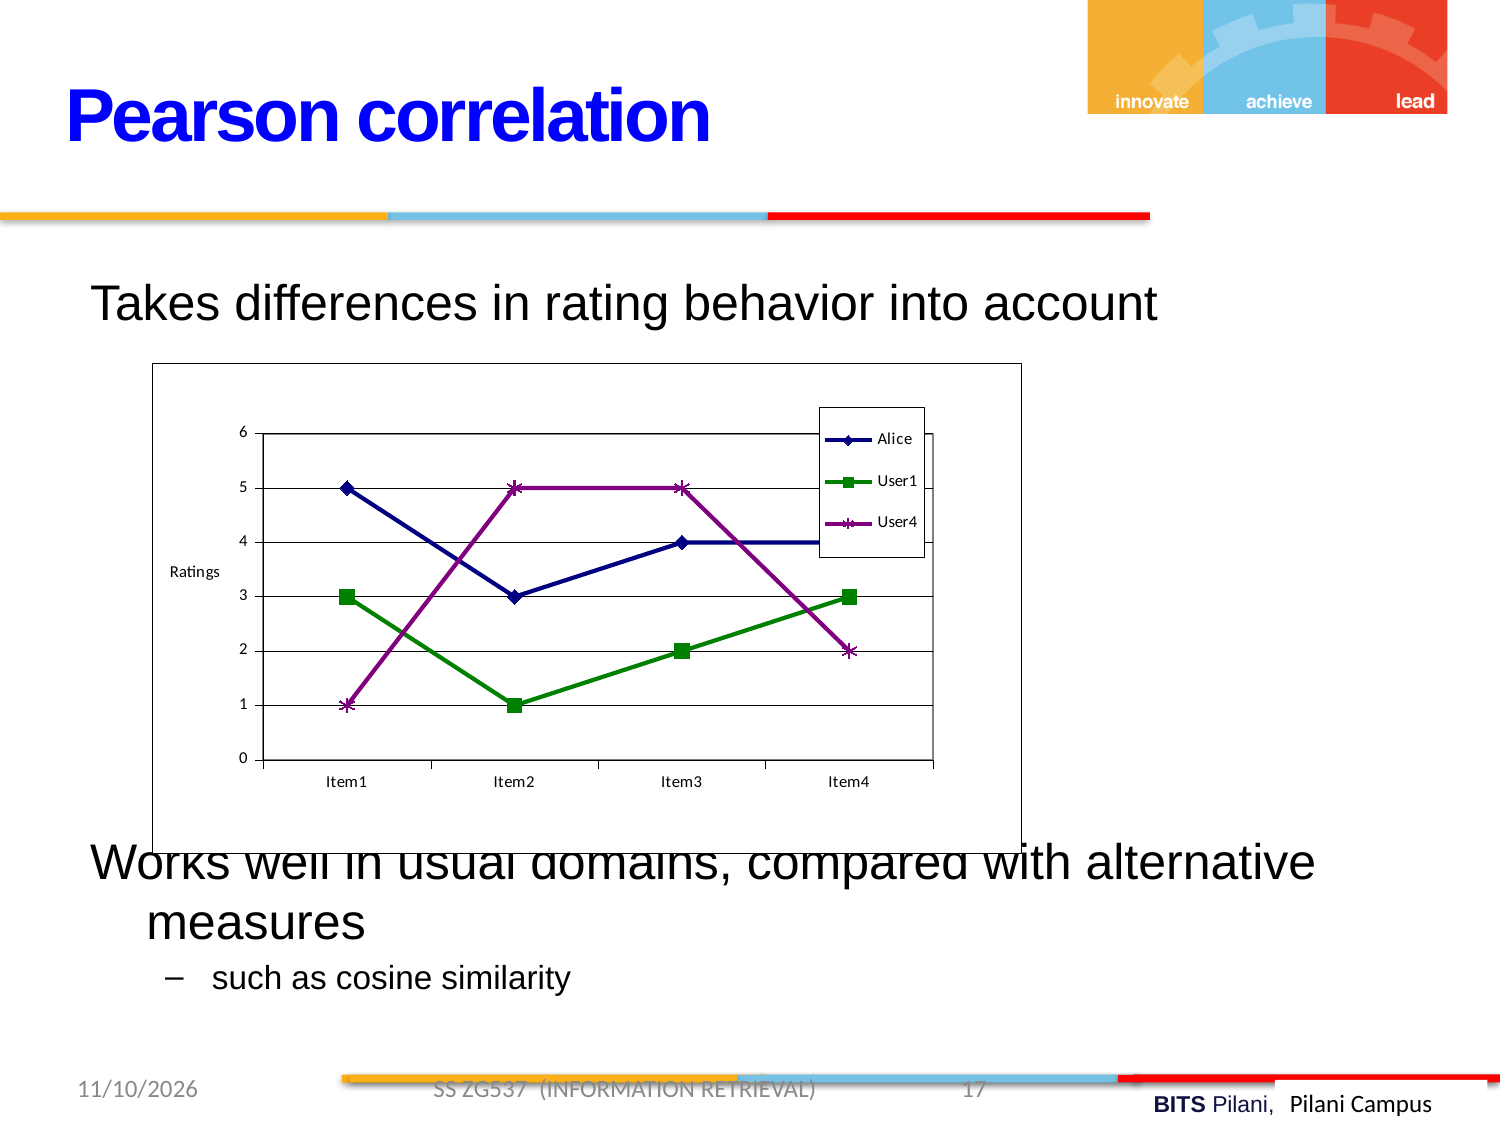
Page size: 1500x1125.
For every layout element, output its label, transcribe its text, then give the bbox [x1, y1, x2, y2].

text_box Pilani Campus [1274, 1079, 1488, 1125]
chart [152, 362, 1022, 855]
text_box 4/12/2019 SS ZG537 (INFORMATION RETRIEVAL) 17 [62, 1072, 1050, 1125]
list Pearson correlation [50, 24, 1088, 213]
list Takes differences in rating behavior into account Works well in usual domains, compared with alternative measures such as cosine similarity [75, 262, 1425, 1005]
picture [1087, 0, 1448, 114]
